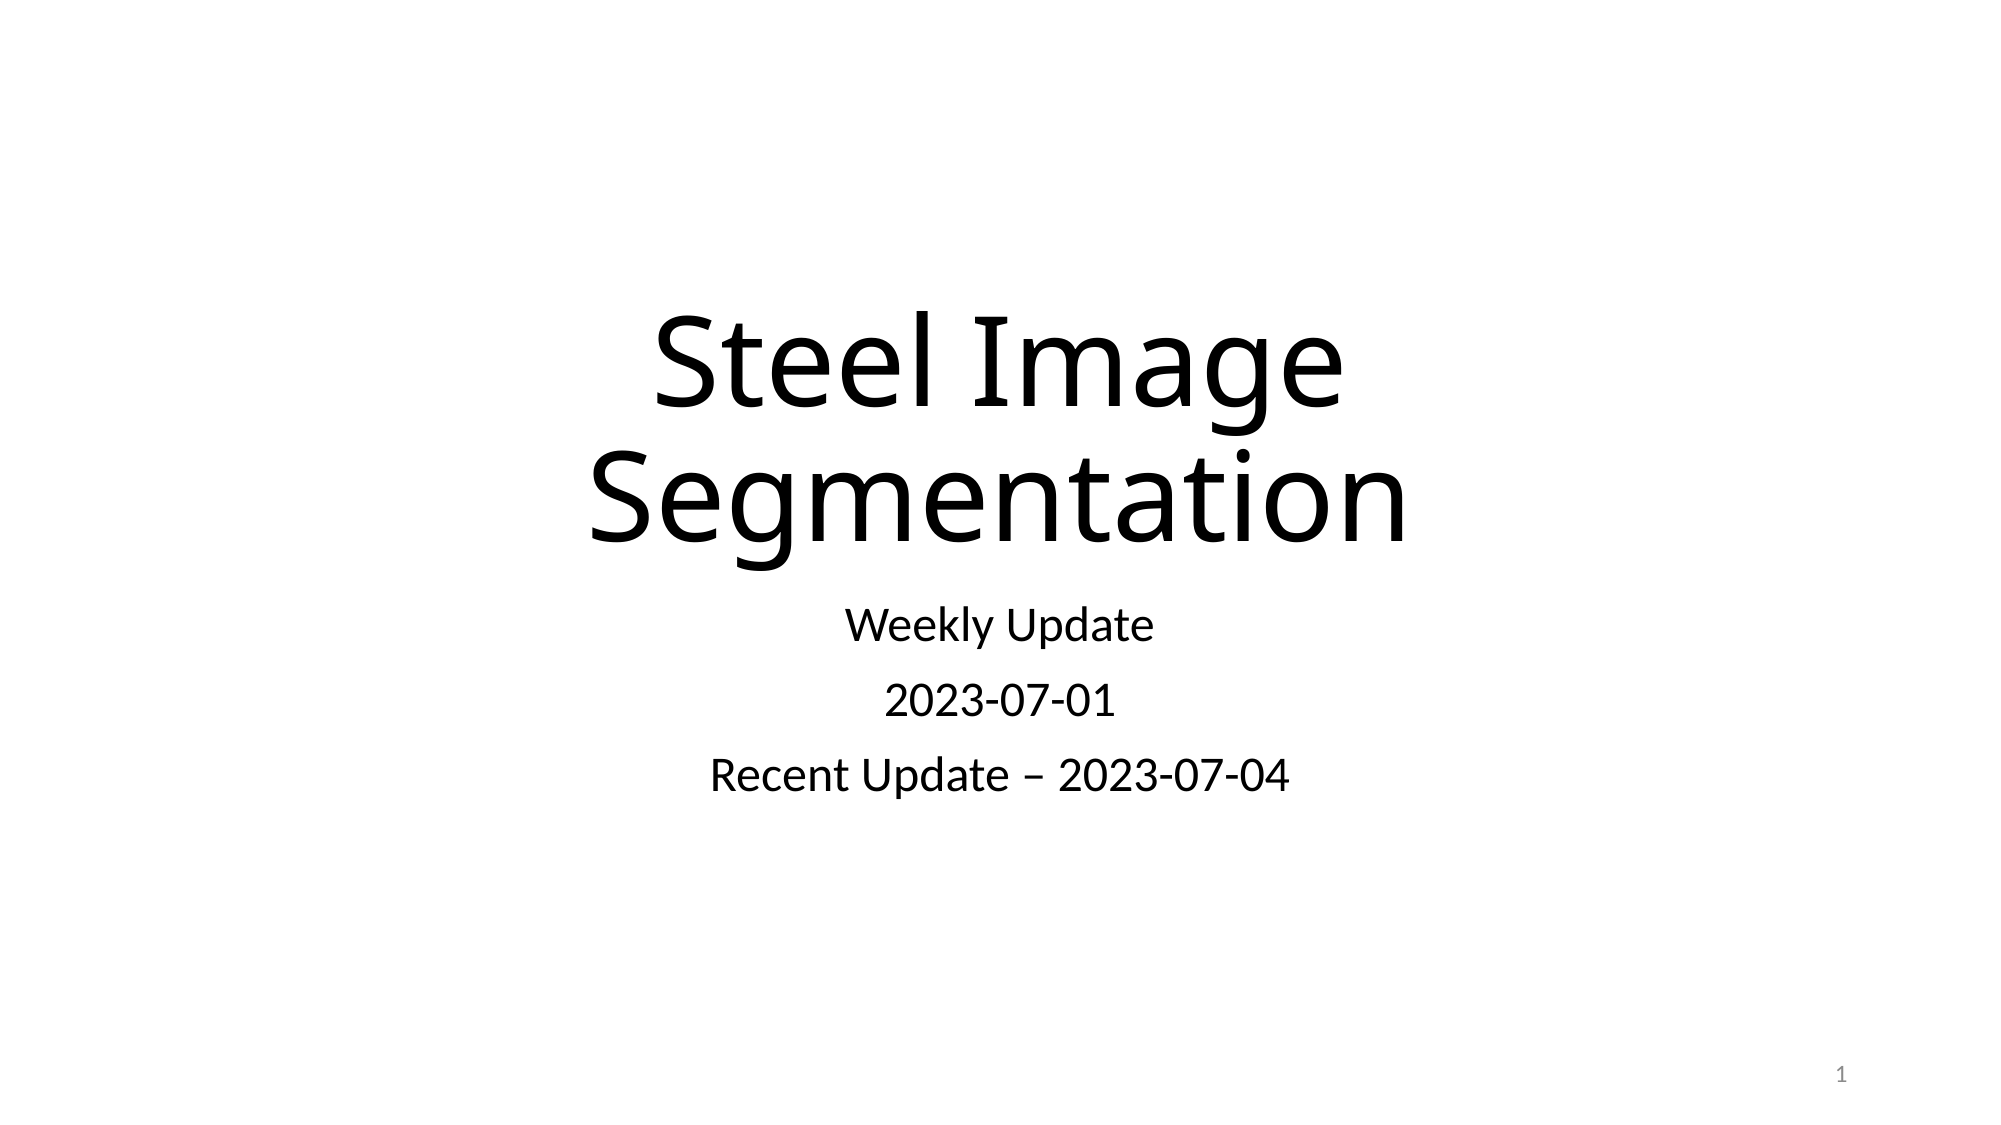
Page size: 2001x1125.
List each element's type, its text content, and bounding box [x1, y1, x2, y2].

title Steel Image Segmentation [249, 184, 1750, 576]
subtitle Weekly Update 2023-07-01 Recent Update – 2023-07-04 [249, 590, 1750, 863]
slide_number 1 [1412, 1042, 1863, 1103]
